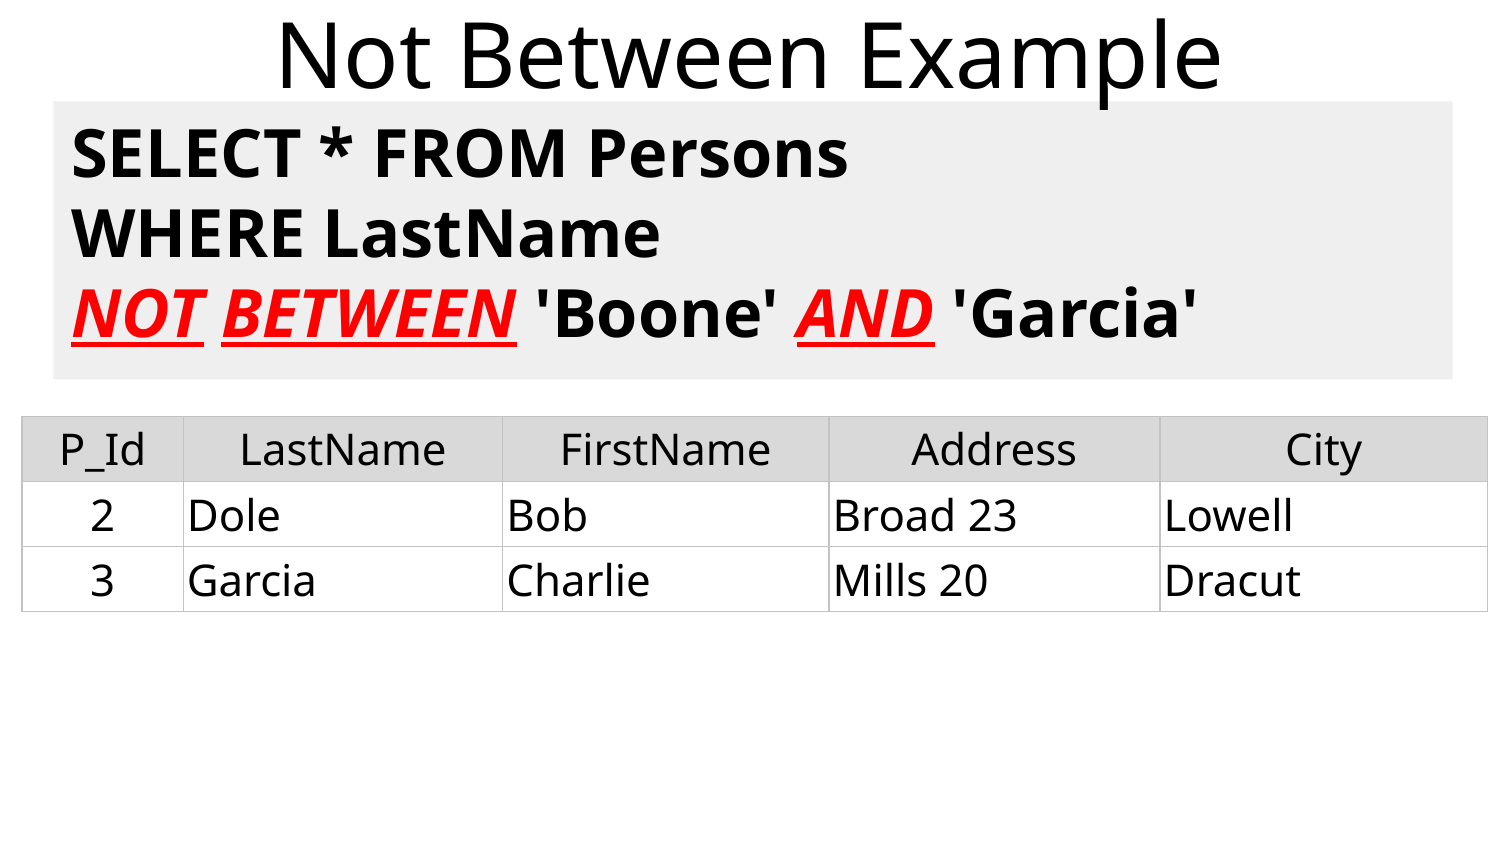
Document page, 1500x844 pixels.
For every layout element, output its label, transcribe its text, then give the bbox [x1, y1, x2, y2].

table_cell Dole [184, 482, 502, 546]
table_header Address [830, 417, 1159, 481]
table_cell Charlie [503, 547, 828, 611]
table_cell 2 [23, 482, 183, 546]
table_cell Bob [503, 482, 828, 546]
table_header FirstName [503, 417, 828, 481]
table_cell Dracut [1161, 547, 1487, 611]
list SELECT * FROM Persons WHERE LastName NOT BETWEEN 'Boone' AND 'Garcia' [0, 103, 1500, 844]
table_cell Garcia [184, 547, 502, 611]
table_cell Mills 20 [830, 547, 1159, 611]
table_cell Lowell [1161, 482, 1487, 546]
table_cell Broad 23 [830, 482, 1159, 546]
title Not Between Example [0, 0, 1500, 103]
table_header LastName [184, 417, 502, 481]
table_header City [1161, 417, 1487, 481]
table_header P_Id [23, 417, 183, 481]
table_cell 3 [23, 547, 183, 611]
